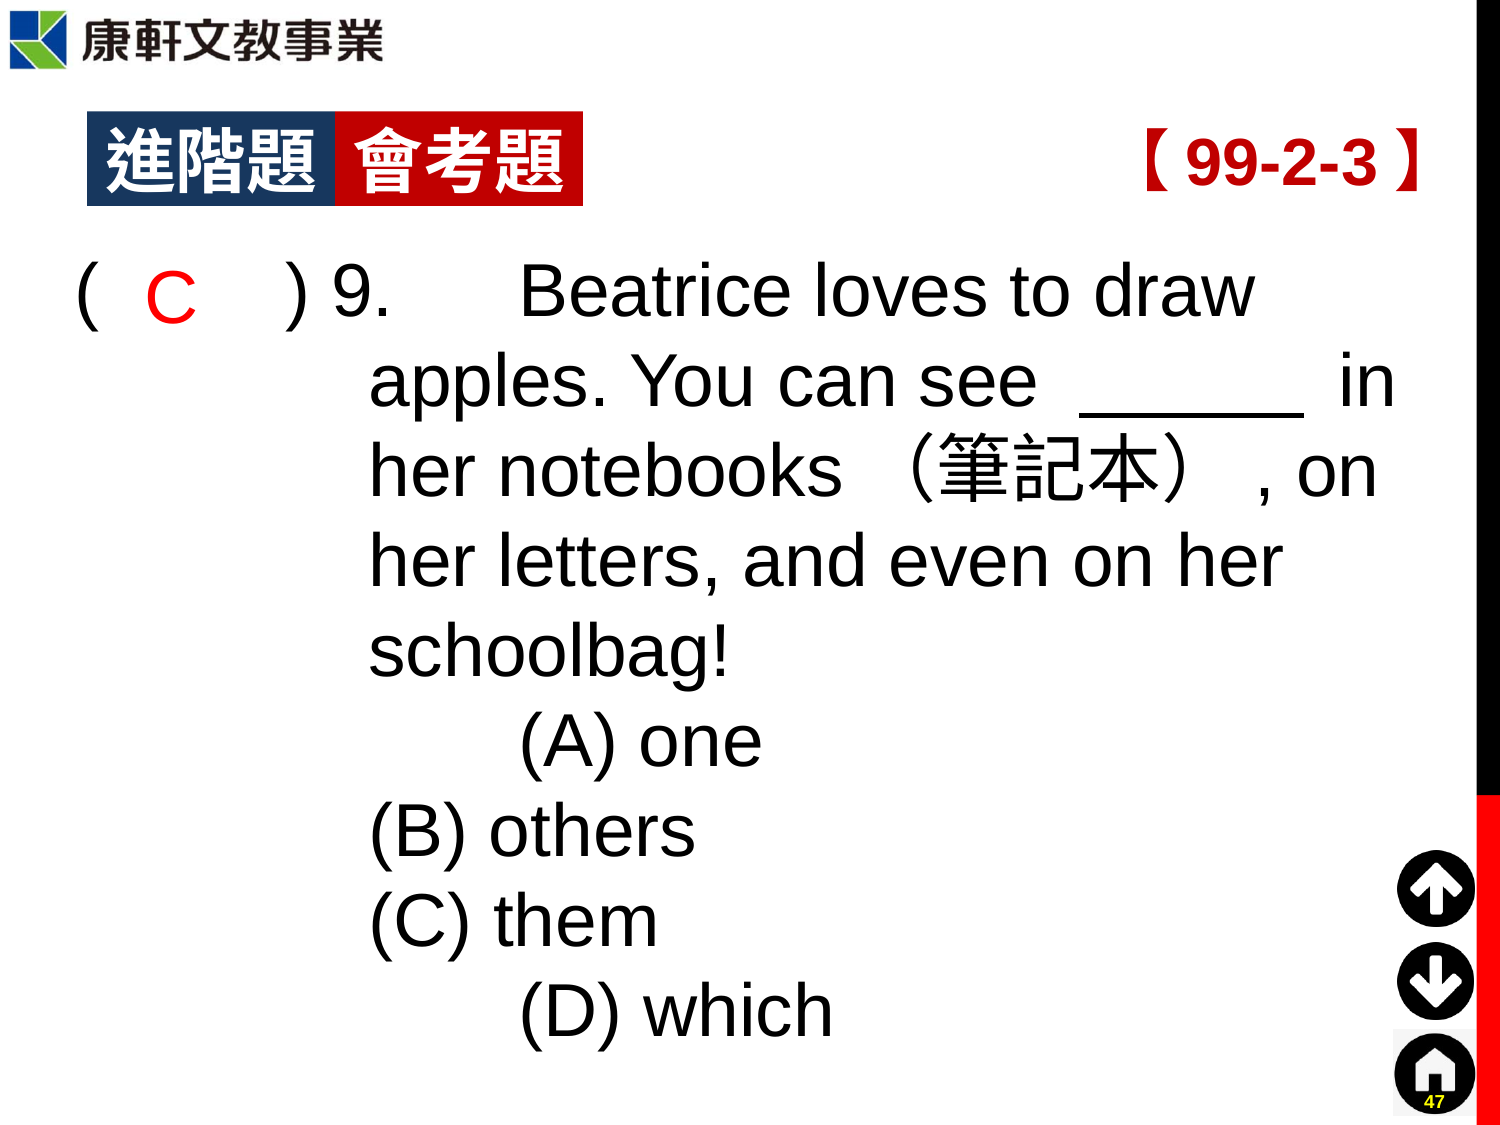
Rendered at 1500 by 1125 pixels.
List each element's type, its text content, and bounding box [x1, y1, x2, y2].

text_box C [101, 255, 243, 346]
picture [8, 9, 387, 70]
picture [1397, 850, 1475, 928]
text_box 進階題 [85, 109, 333, 208]
text_box 【99-2-3】 [1082, 109, 1478, 208]
text_box ( ) 9. Beatrice loves to draw apples. You can see in her notebooks（筆記本）, on her letters, and even on her schoolbag! (A) one (B) others (C) them (D) which [59, 234, 1452, 1060]
picture [1393, 1029, 1476, 1116]
picture [1396, 942, 1475, 1020]
text_box 會考題 [333, 109, 585, 208]
